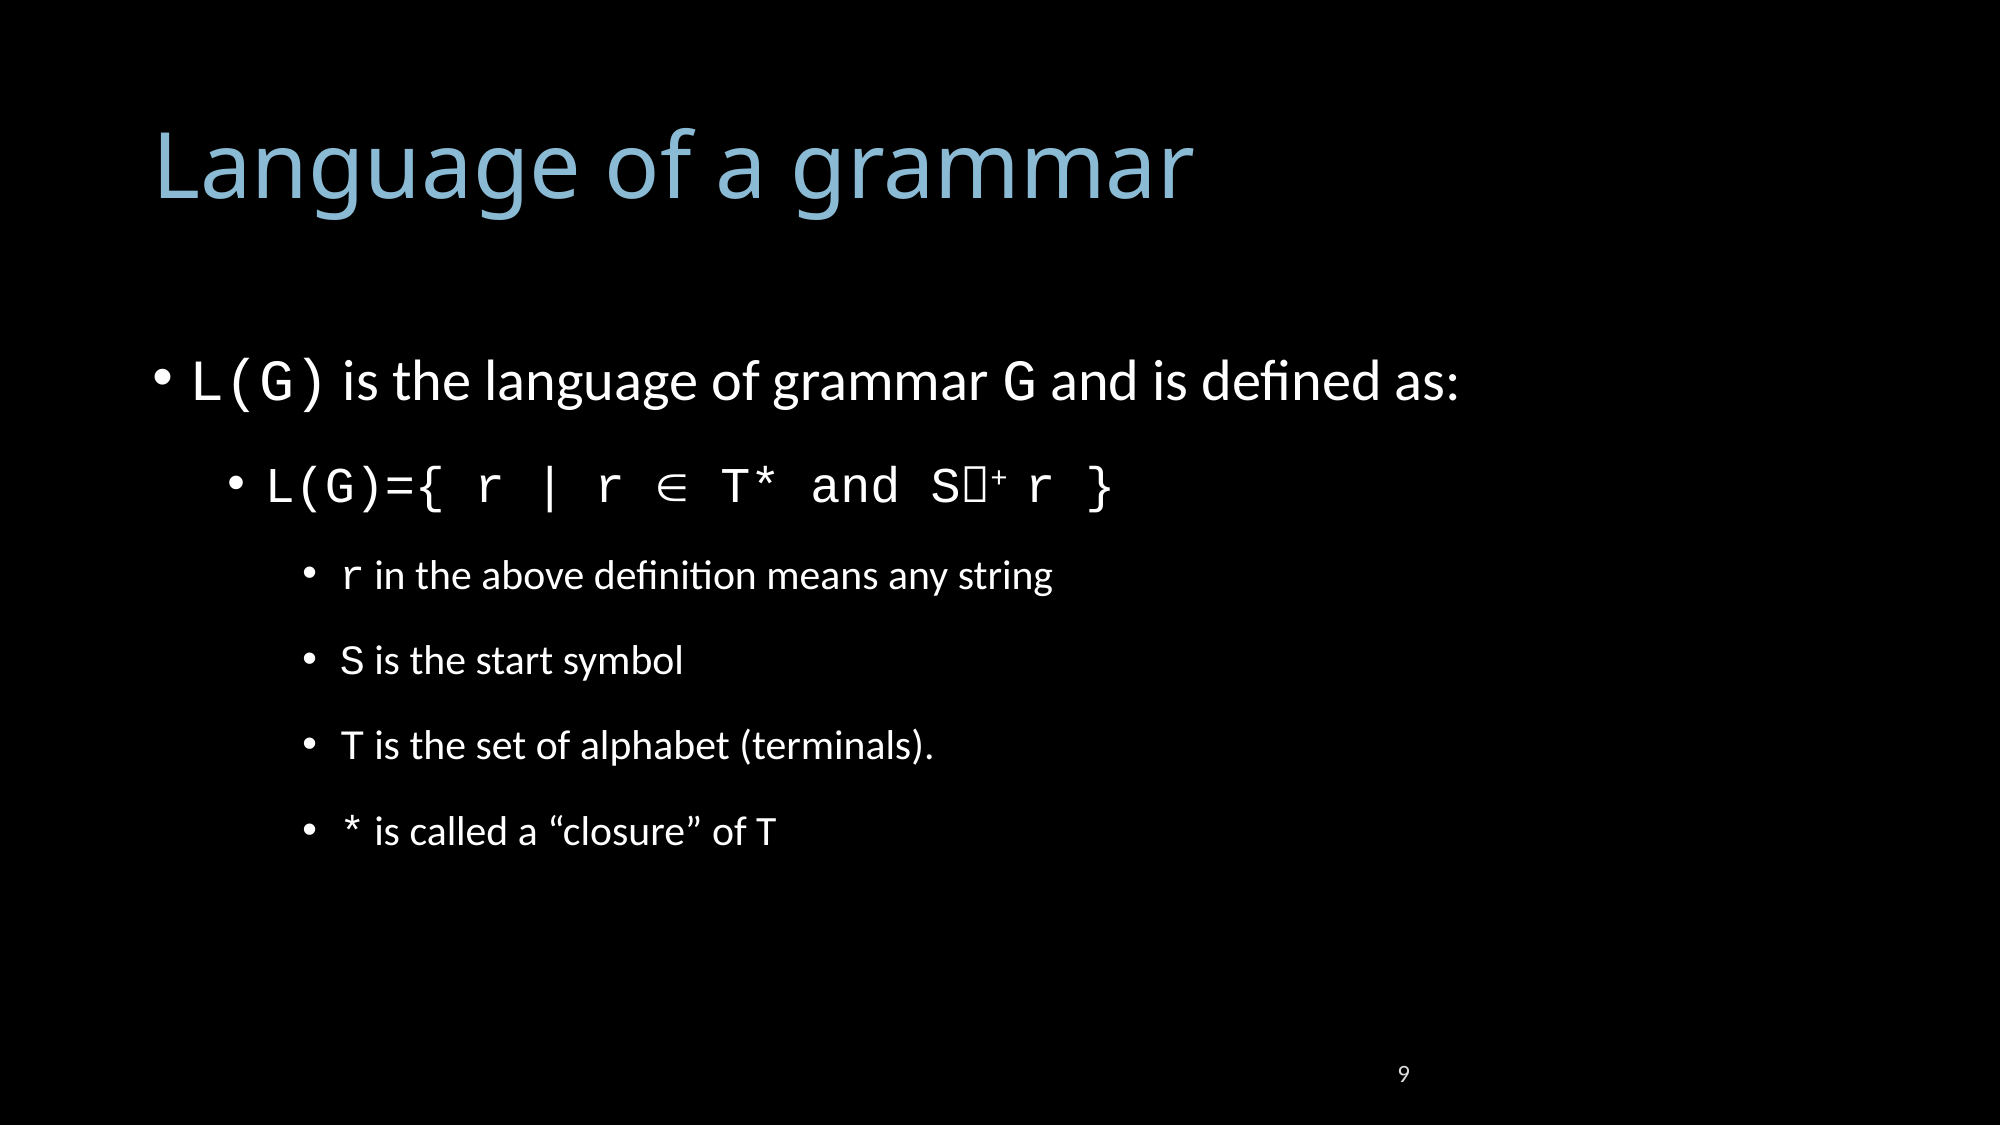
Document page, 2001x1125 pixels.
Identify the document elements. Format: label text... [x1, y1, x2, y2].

slide_number 9 [1074, 1042, 1425, 1103]
title Language of a grammar [137, 59, 1863, 278]
list L(G) is the language of grammar G and is defined as: L(G)={ r | r  T* and S+ r } r in the above definition means any string S is the start symbol T is the set of alphabet (terminals). * is called a “closure” of T [137, 299, 1863, 1014]
